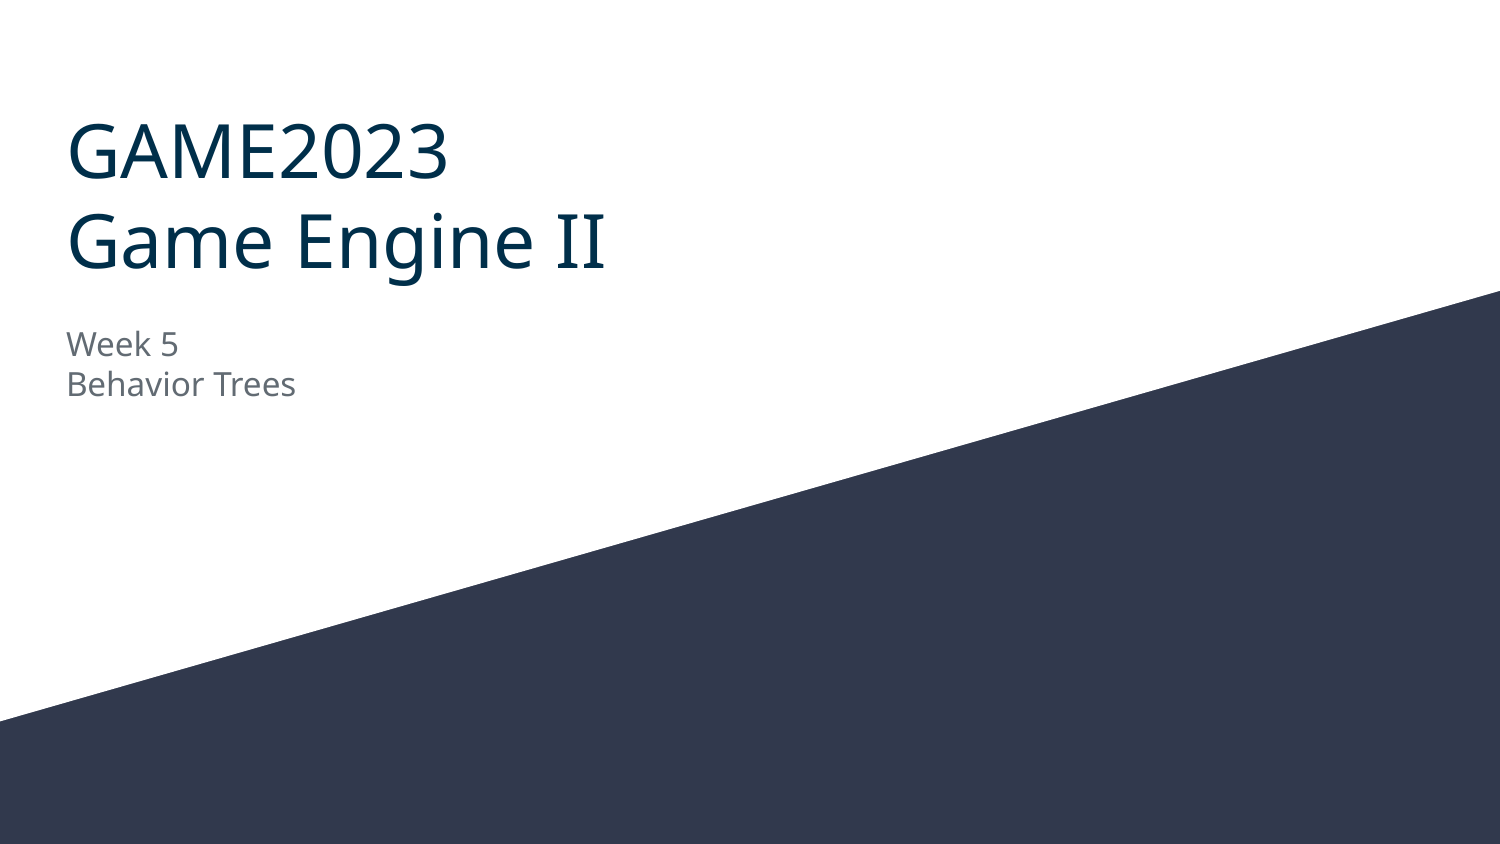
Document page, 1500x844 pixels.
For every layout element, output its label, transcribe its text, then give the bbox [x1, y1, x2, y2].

title GAME2023 Game Engine II [51, 88, 1449, 299]
subtitle Week 5 Behavior Trees [51, 308, 748, 430]
